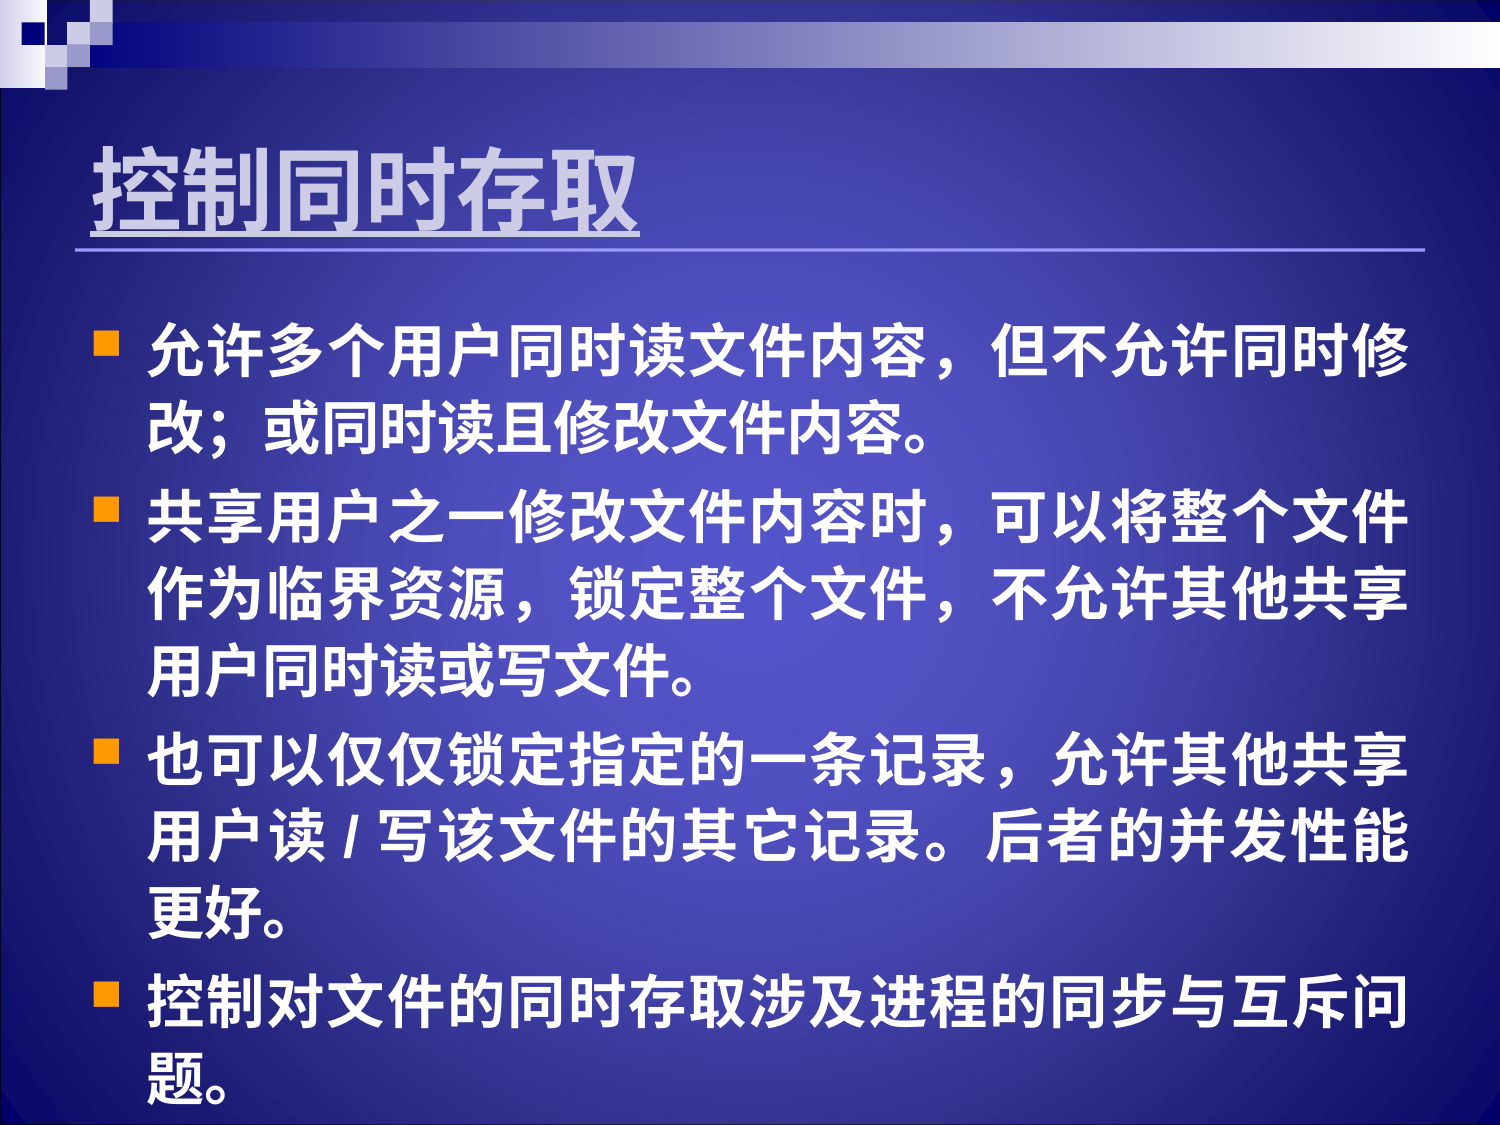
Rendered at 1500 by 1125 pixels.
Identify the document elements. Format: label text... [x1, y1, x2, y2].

title 控制同时存取 [75, 75, 1425, 300]
picture [47, 0, 89, 45]
picture [0, 67, 1500, 1125]
picture [113, 0, 1500, 22]
list 允许多个用户同时读文件内容，但不允许同时修改；或同时读且修改文件内容。 共享用户之一修改文件内容时，可以将整个文件作为临界资源，锁定整个文件，不允许其他共享用户同时读或写文件。 也可以仅仅锁定指定的一条记录，允许其他共享用户读/写该文件的其它记录。后者的并发性能更好。 控制对文件的同时存取涉及进程的同步与互斥问题。 [75, 300, 1425, 938]
